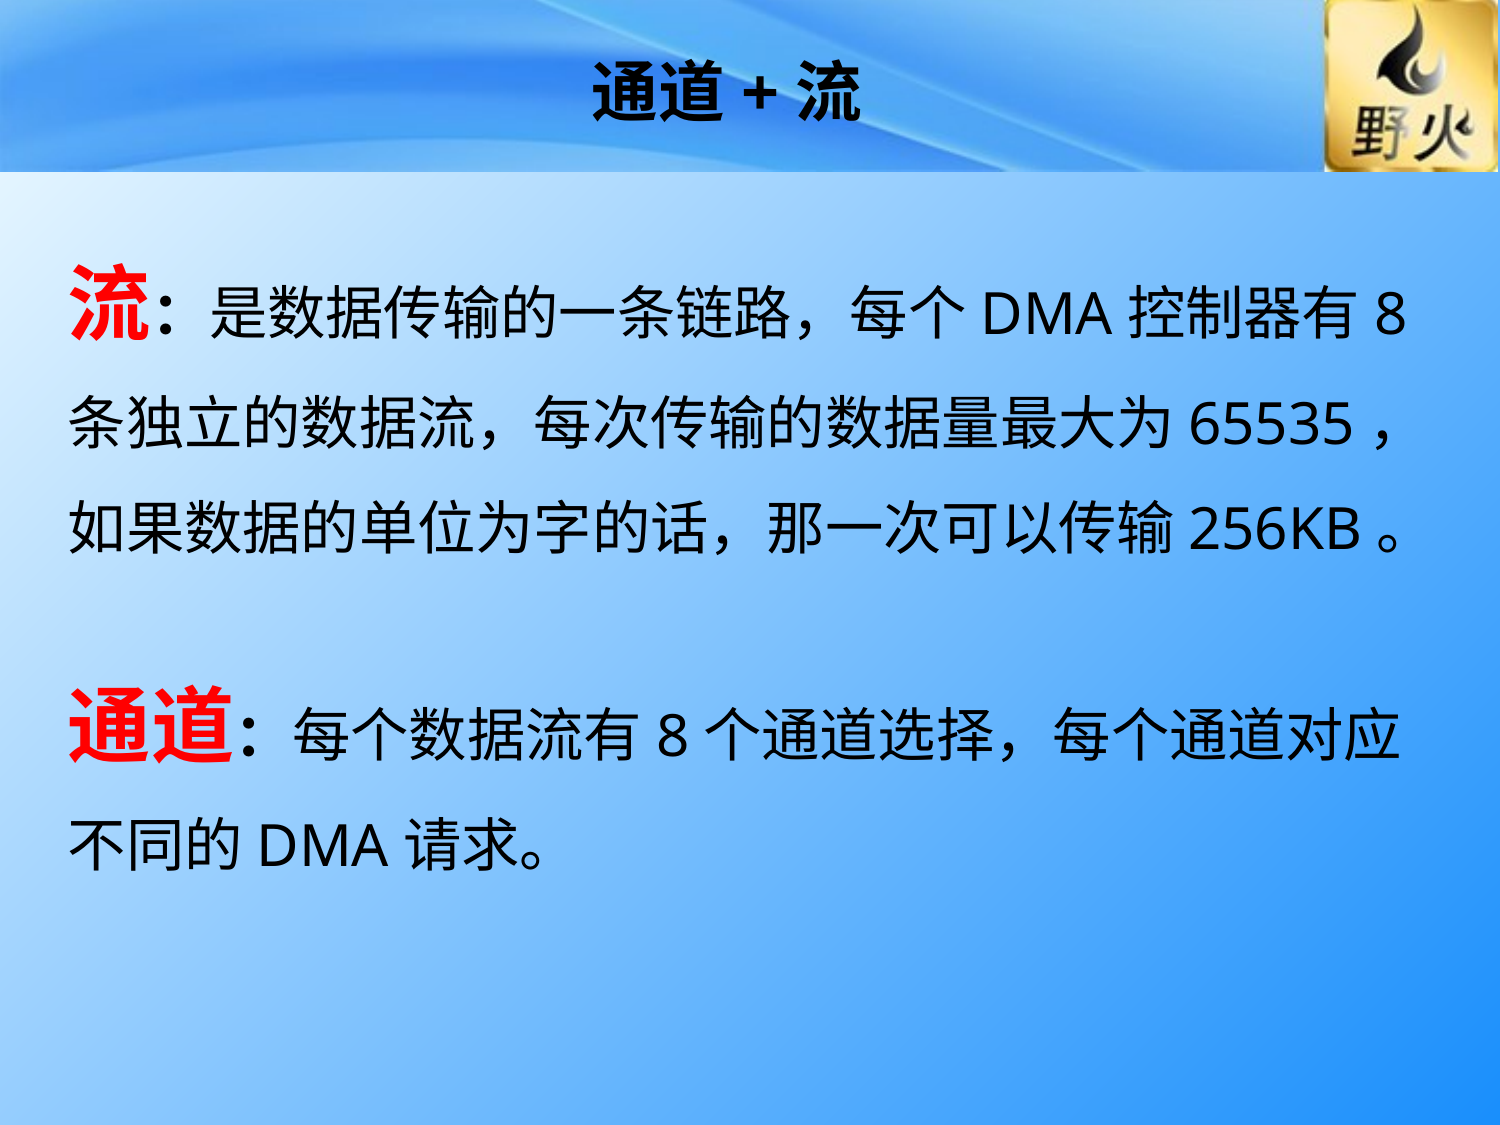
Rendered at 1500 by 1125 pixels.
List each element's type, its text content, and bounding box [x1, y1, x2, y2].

picture [0, 0, 1498, 172]
text_box 流：是数据传输的一条链路，每个DMA控制器有8条独立的数据流，每次传输的数据量最大为65535，如果数据的单位为字的话，那一次可以传输256KB。 [53, 194, 1459, 569]
text_box 通道：每个数据流有8个通道选择，每个通道对应不同的DMA请求。 [53, 616, 1459, 886]
